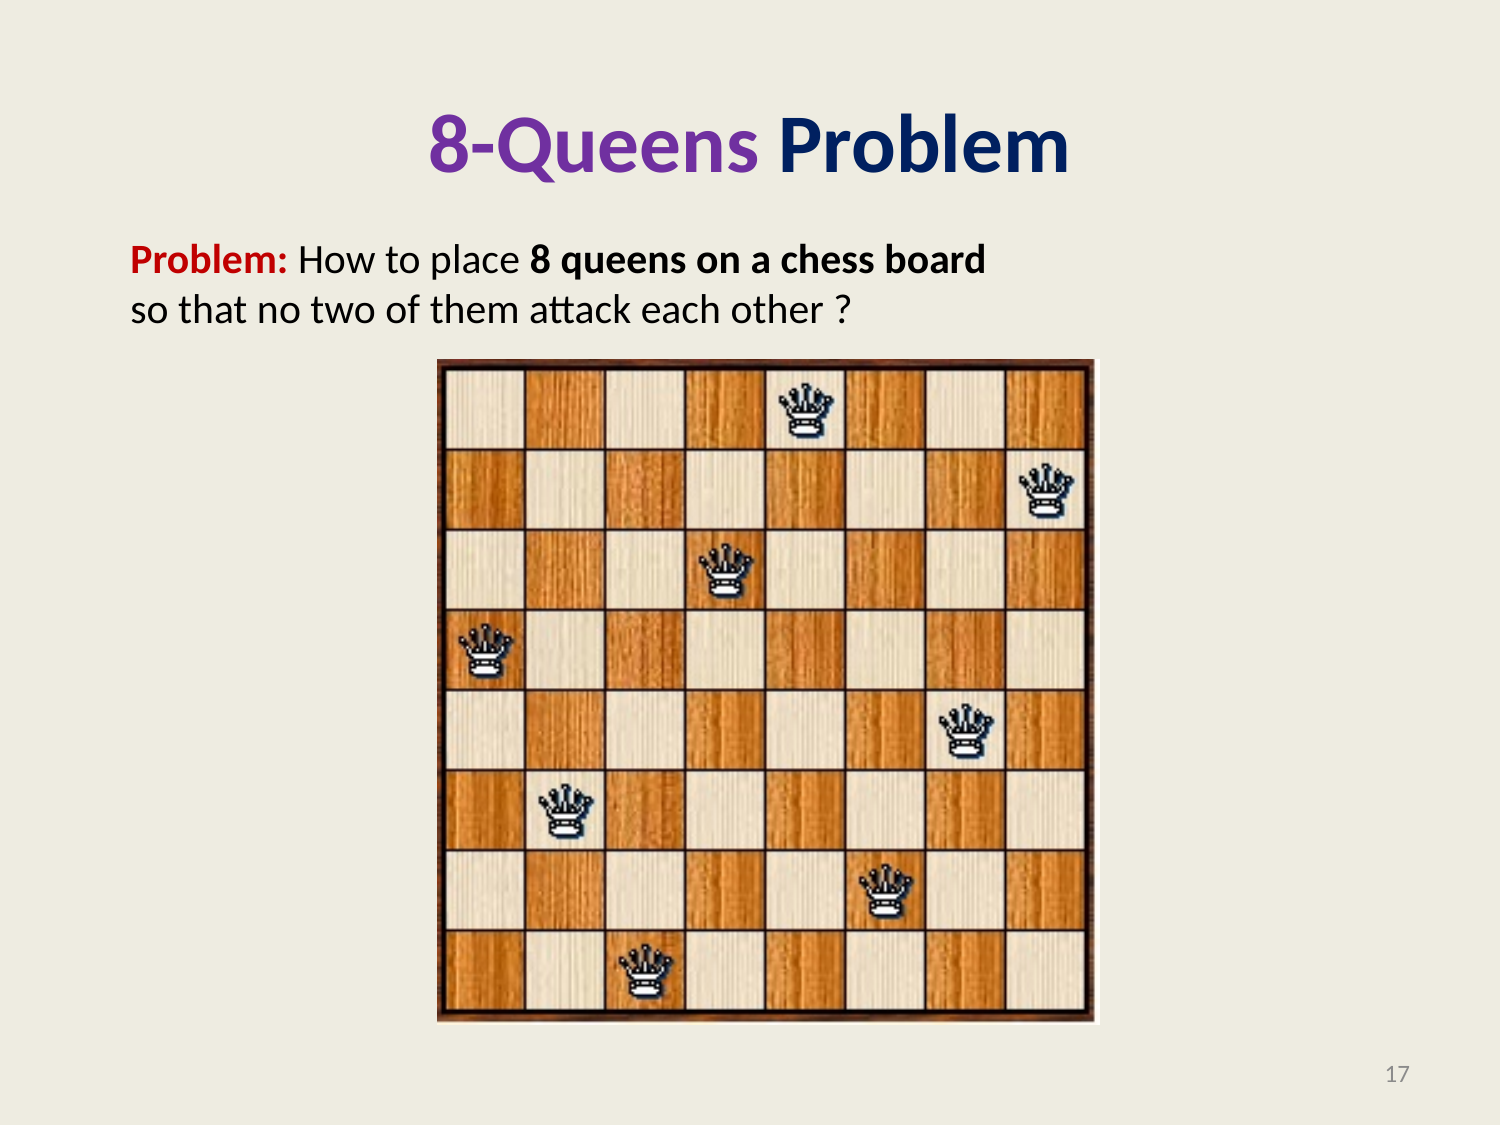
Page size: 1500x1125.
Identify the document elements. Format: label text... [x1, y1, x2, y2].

slide_number 17 [1074, 1042, 1425, 1103]
title 8-Queens Problem [75, 45, 1425, 233]
text_box Problem: How to place 8 queens on a chess board so that no two of them attack each other ? [115, 224, 1012, 340]
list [437, 359, 1101, 1026]
